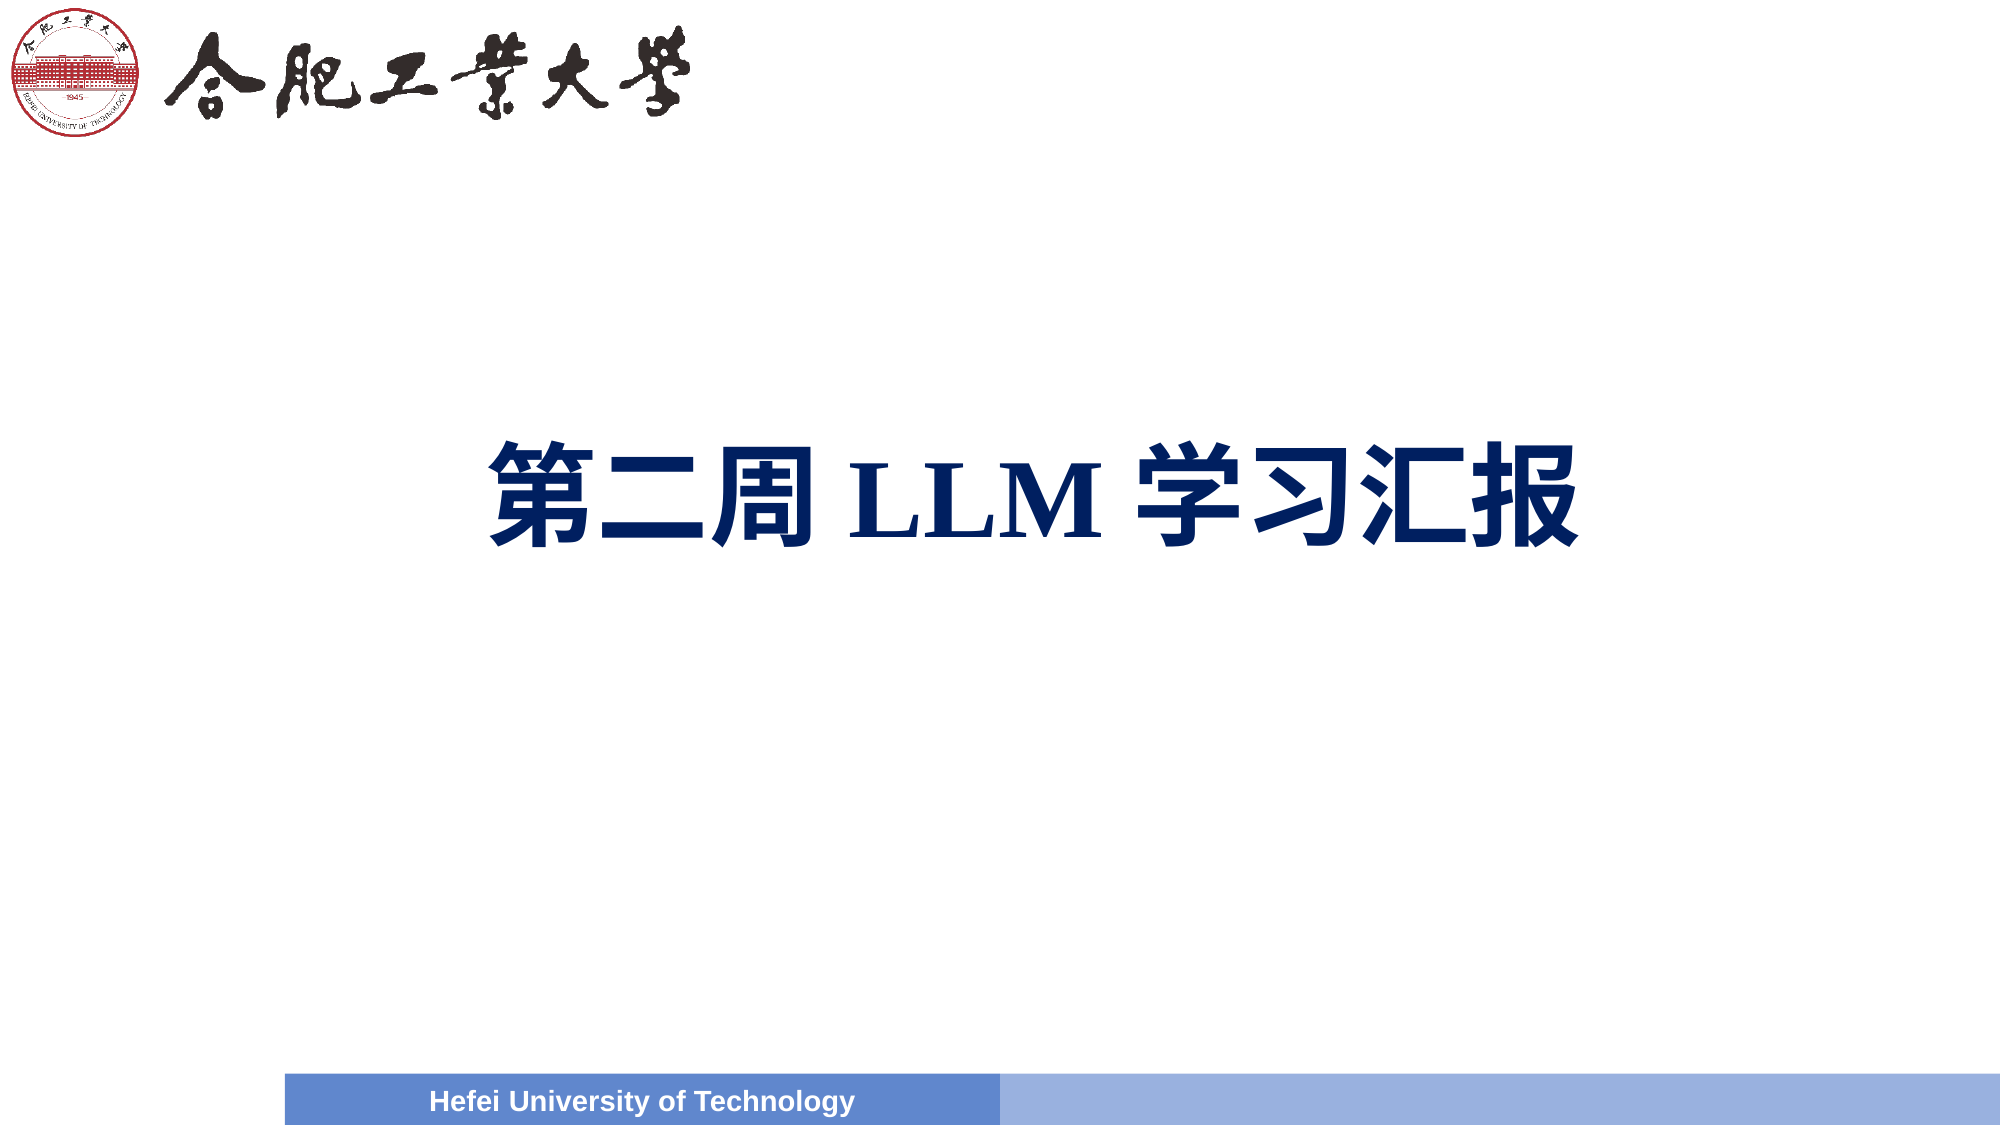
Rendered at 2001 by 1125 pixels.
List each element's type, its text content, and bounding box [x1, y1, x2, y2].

text_box 第二周LLM学习汇报 [469, 417, 1667, 567]
picture [11, 8, 690, 137]
